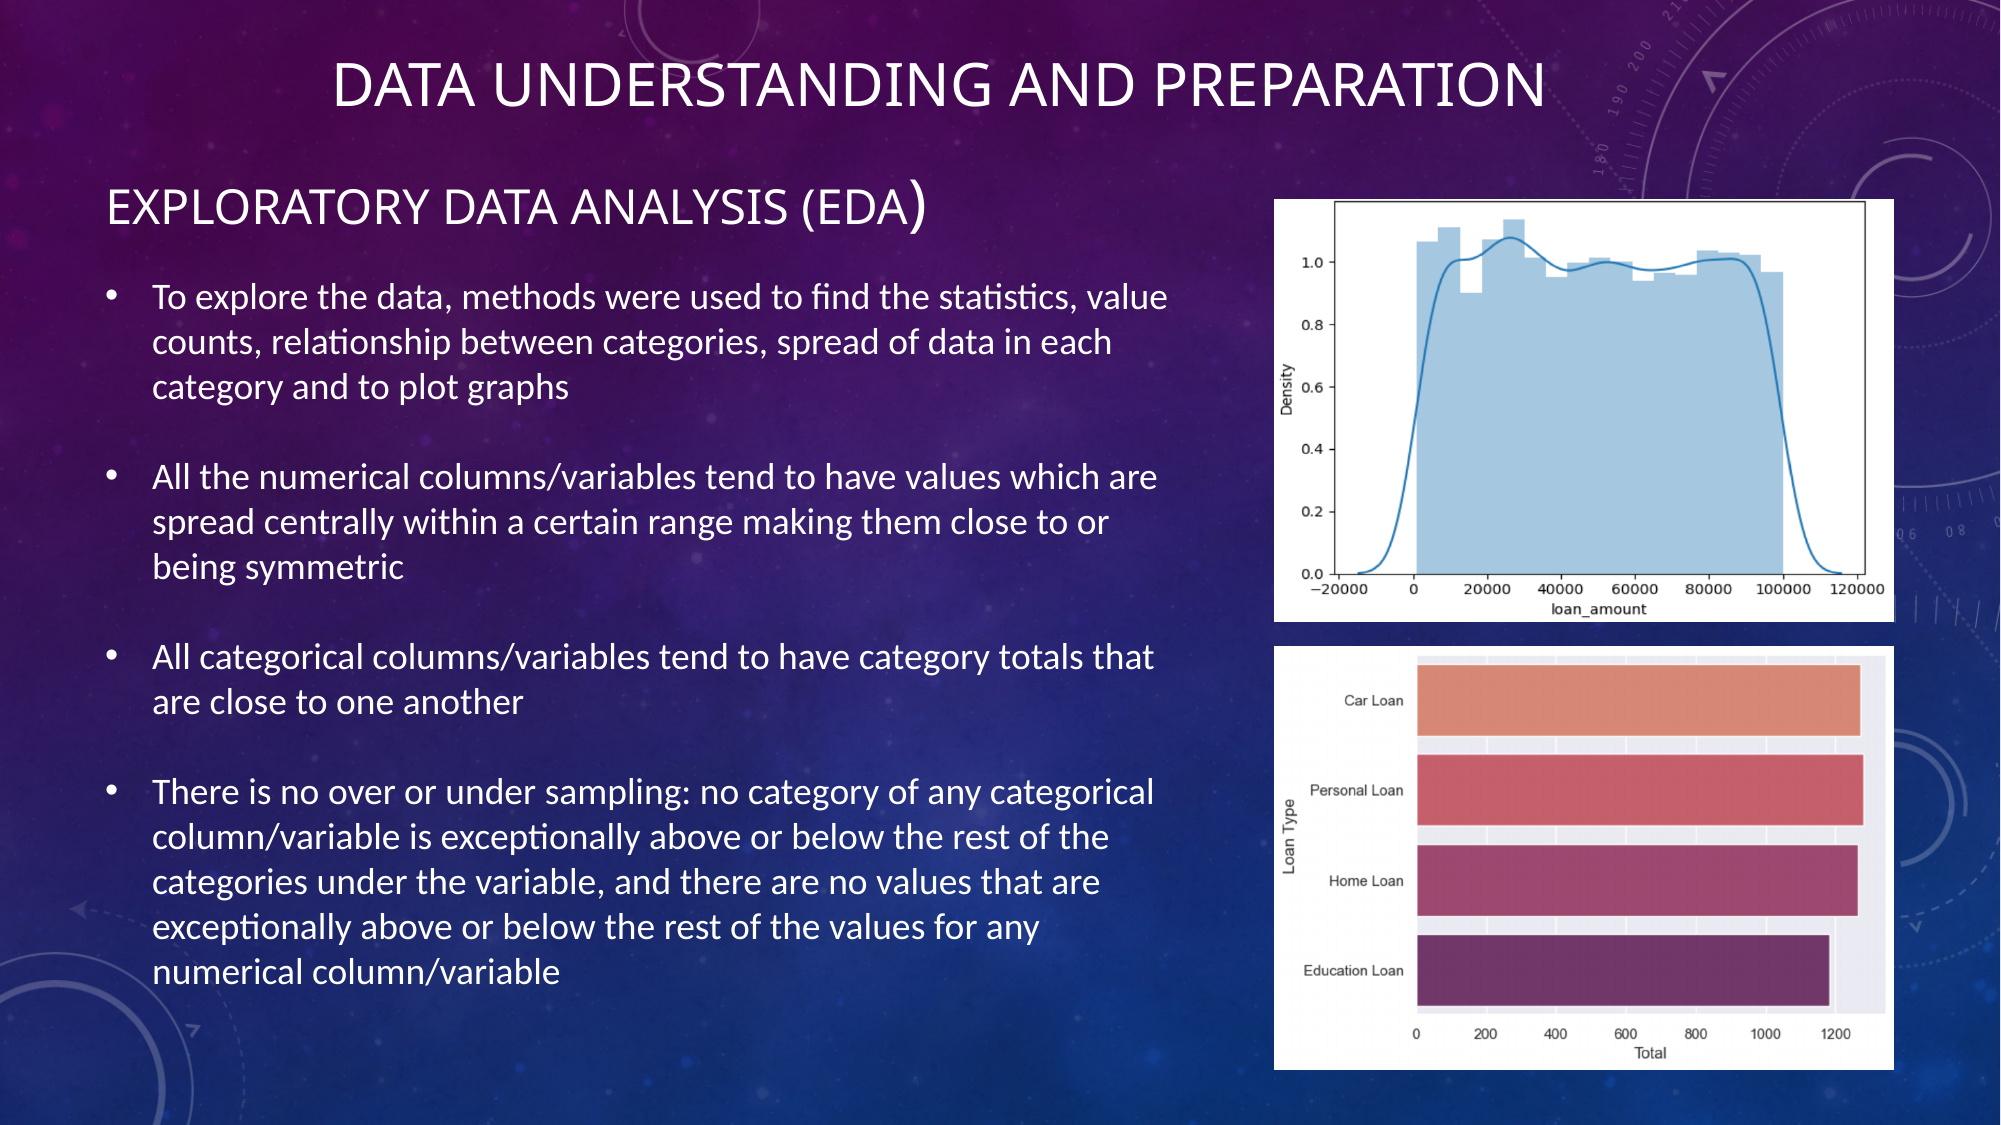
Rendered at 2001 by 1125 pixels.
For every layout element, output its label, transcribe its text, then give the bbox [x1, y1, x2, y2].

text_box Exploratory data analysis (EDA) [90, 148, 985, 251]
picture [0, 0, 2001, 1125]
title Data Understanding and Preparation [316, 17, 1684, 149]
text_box To explore the data, methods were used to find the statistics, value counts, relationship between categories, spread of data in each category and to plot graphs All the numerical columns/variables tend to have values which are spread centrally within a certain range making them close to or being symmetric All categorical columns/variables tend to have category totals that are close to one another There is no over or under sampling: no category of any categorical column/variable is exceptionally above or below the rest of the categories under the variable, and there are no values that are exceptionally above or below the rest of the values for any numerical column/variable [90, 264, 1194, 1000]
